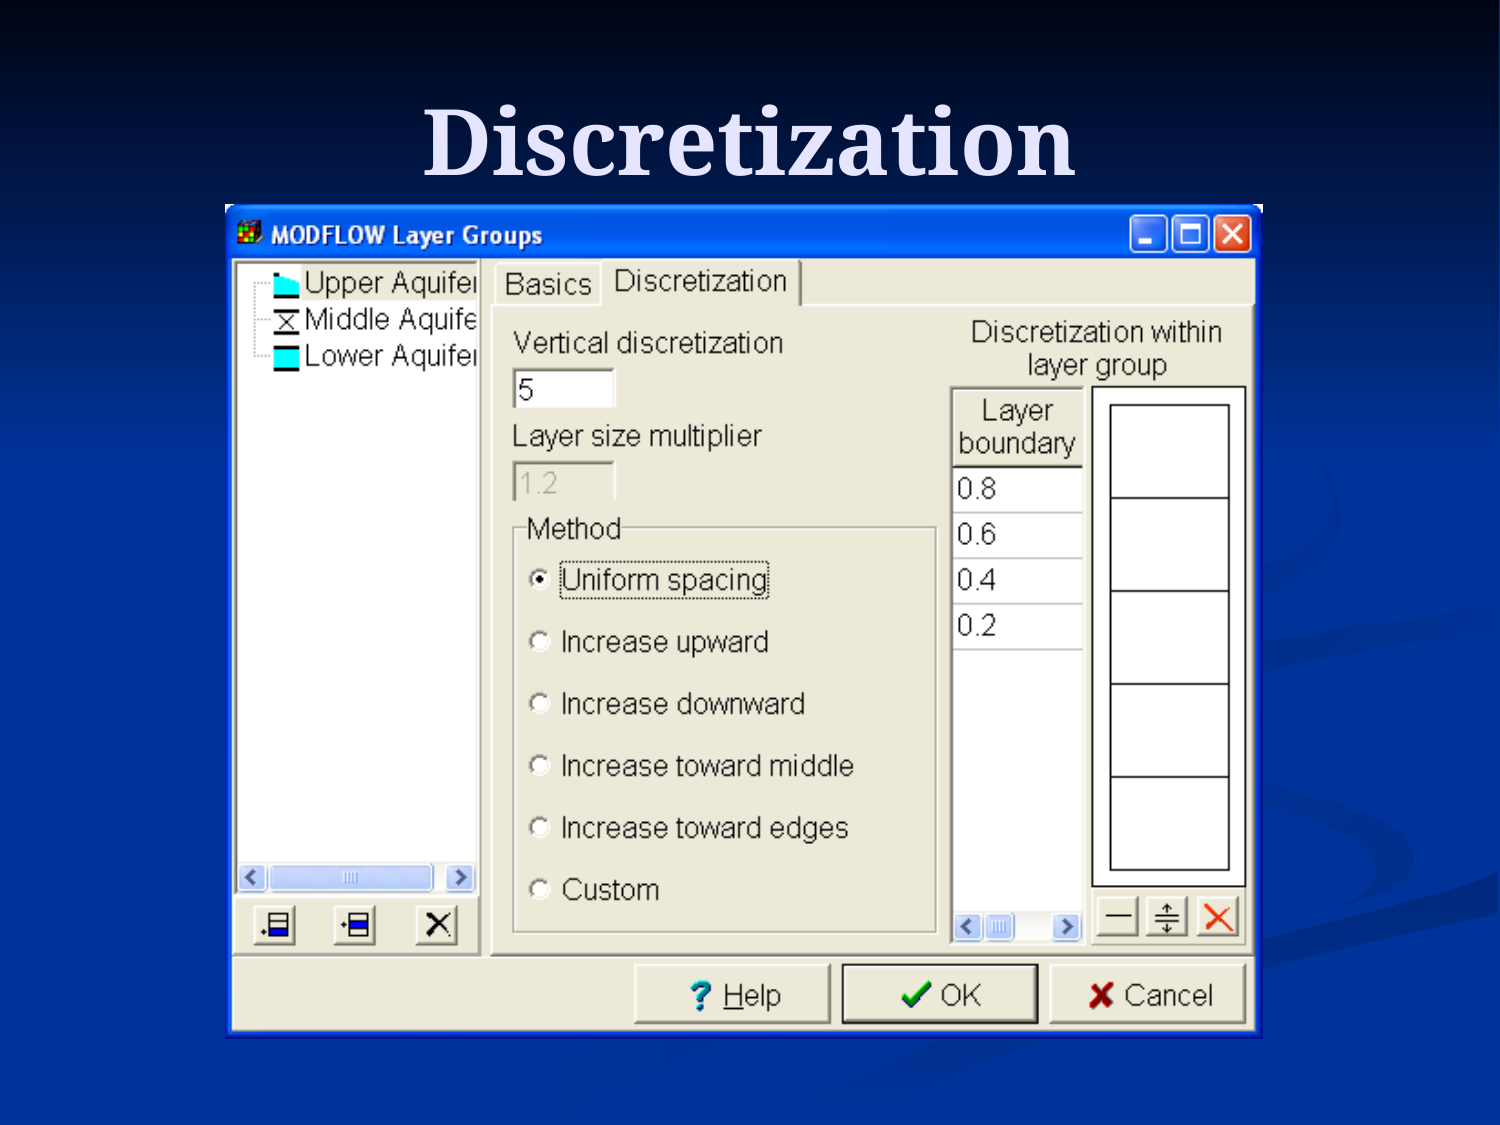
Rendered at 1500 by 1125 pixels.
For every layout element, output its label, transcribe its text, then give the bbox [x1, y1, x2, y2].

title Discretization [74, 44, 1426, 233]
picture [224, 204, 1263, 1039]
